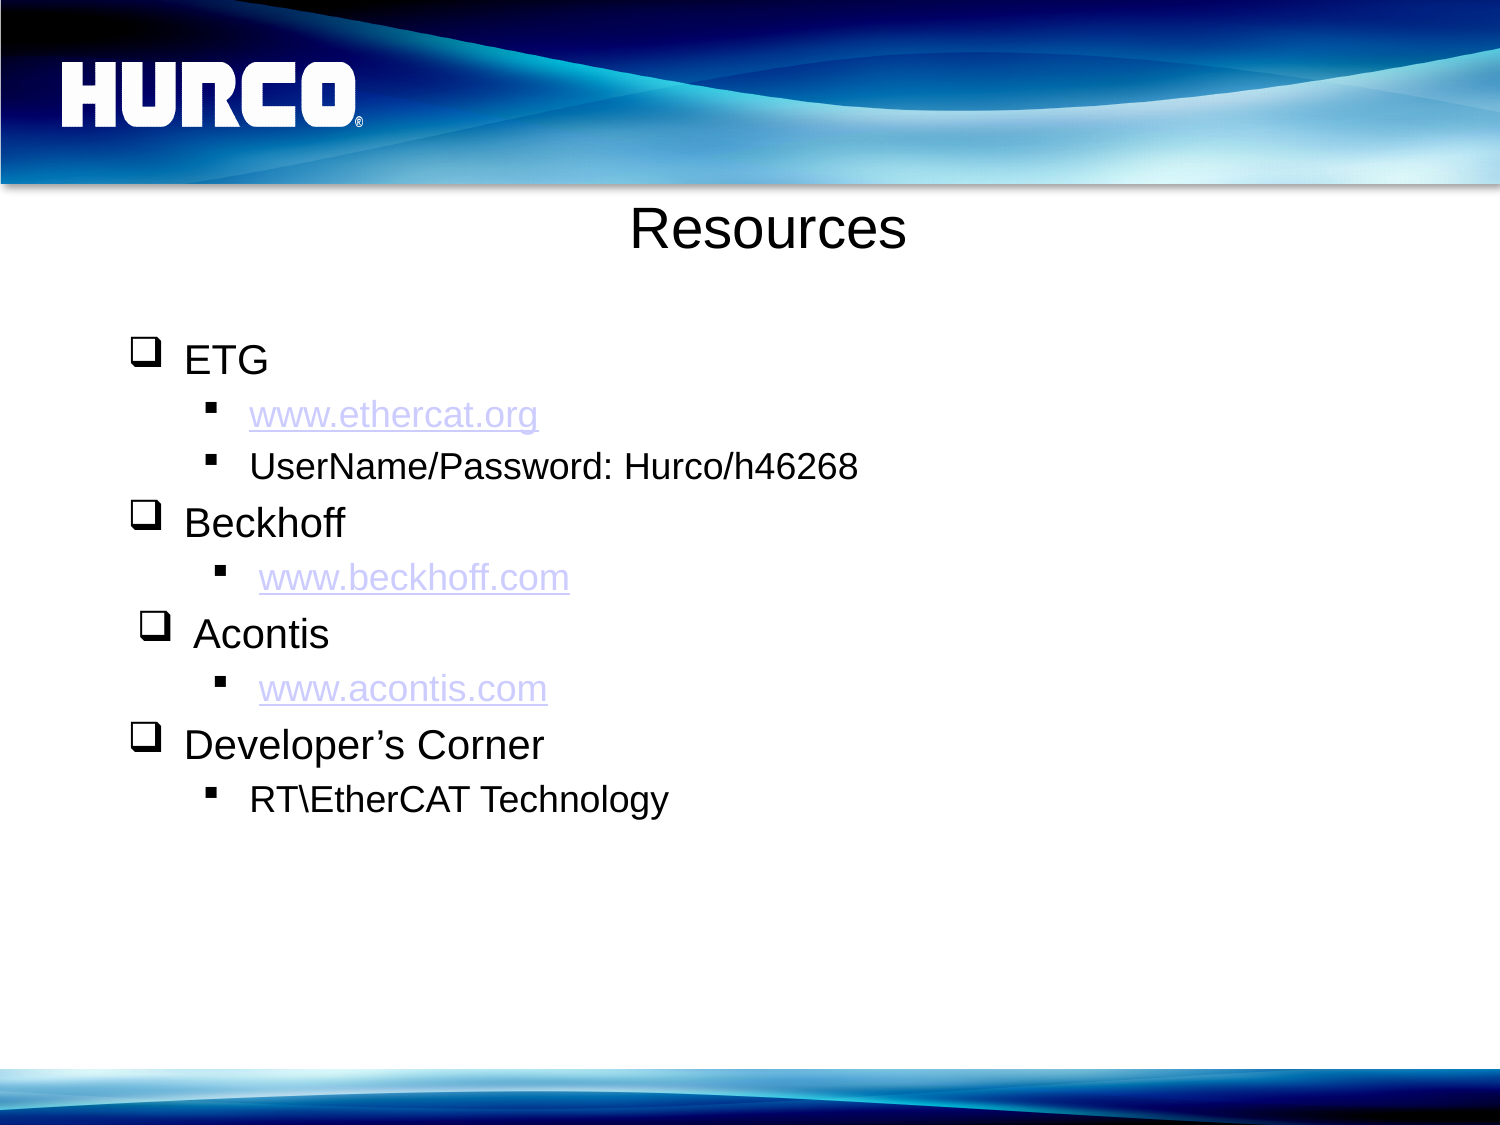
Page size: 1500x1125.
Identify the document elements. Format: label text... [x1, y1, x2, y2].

picture [0, 1069, 1500, 1125]
picture [2, 0, 1500, 184]
list ETG www.ethercat.org UserName/Password: Hurco/h46268 Beckhoff www.beckhoff.com Acontis www.acontis.com Developer’s Corner RT\EtherCAT Technology [112, 324, 1388, 1001]
title Resources [149, 162, 1388, 288]
